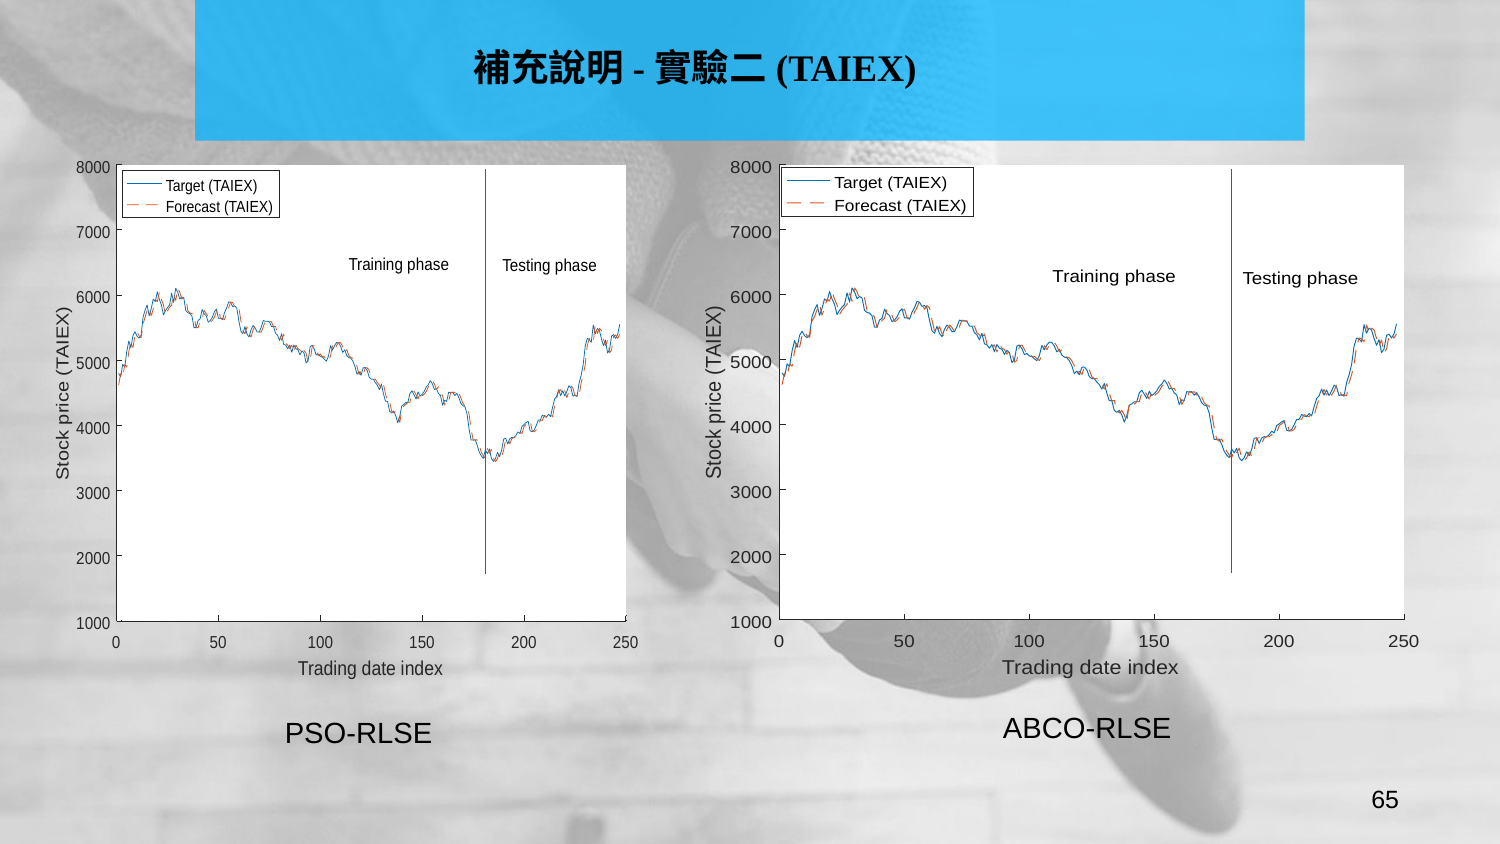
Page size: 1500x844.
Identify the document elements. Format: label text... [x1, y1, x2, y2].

slide_number 65 [1076, 775, 1415, 821]
picture [30, 0, 1480, 682]
text_box 補充說明-實驗二(TAIEX) [237, 37, 1153, 97]
text_box ABCO-RLSE [988, 701, 1187, 752]
text_box PSO-RLSE [270, 706, 448, 757]
text_box [0, 0, 1500, 844]
